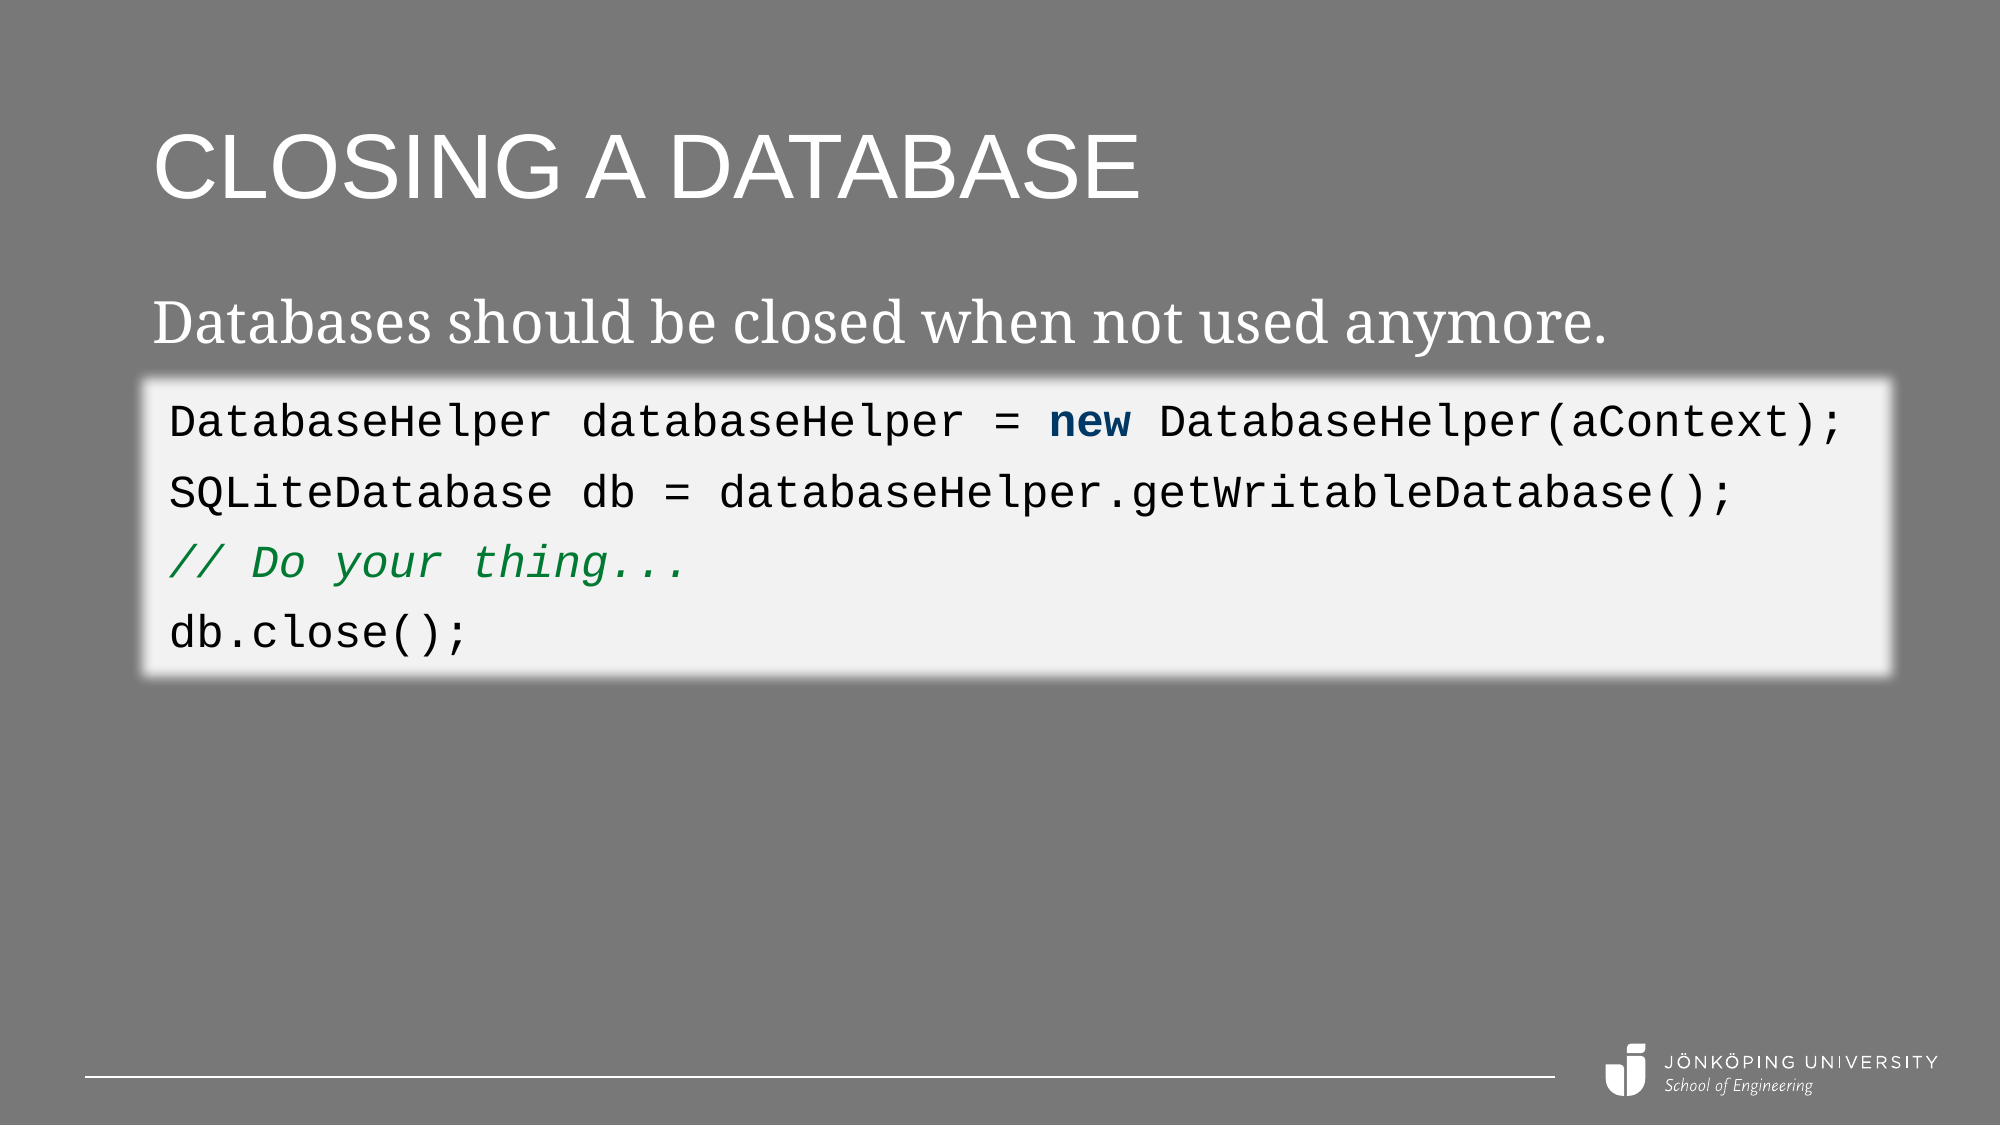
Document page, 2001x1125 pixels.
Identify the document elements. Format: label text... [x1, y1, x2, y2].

text_box DatabaseHelper databaseHelper = new DatabaseHelper(aContext); SQLiteDatabase db = databaseHelper.getWritableDatabase(); // Do your thing... db.close(); [153, 389, 1879, 666]
text_box Databases should be closed when not used anymore. [137, 277, 1863, 363]
title Closing a database [137, 59, 1863, 277]
